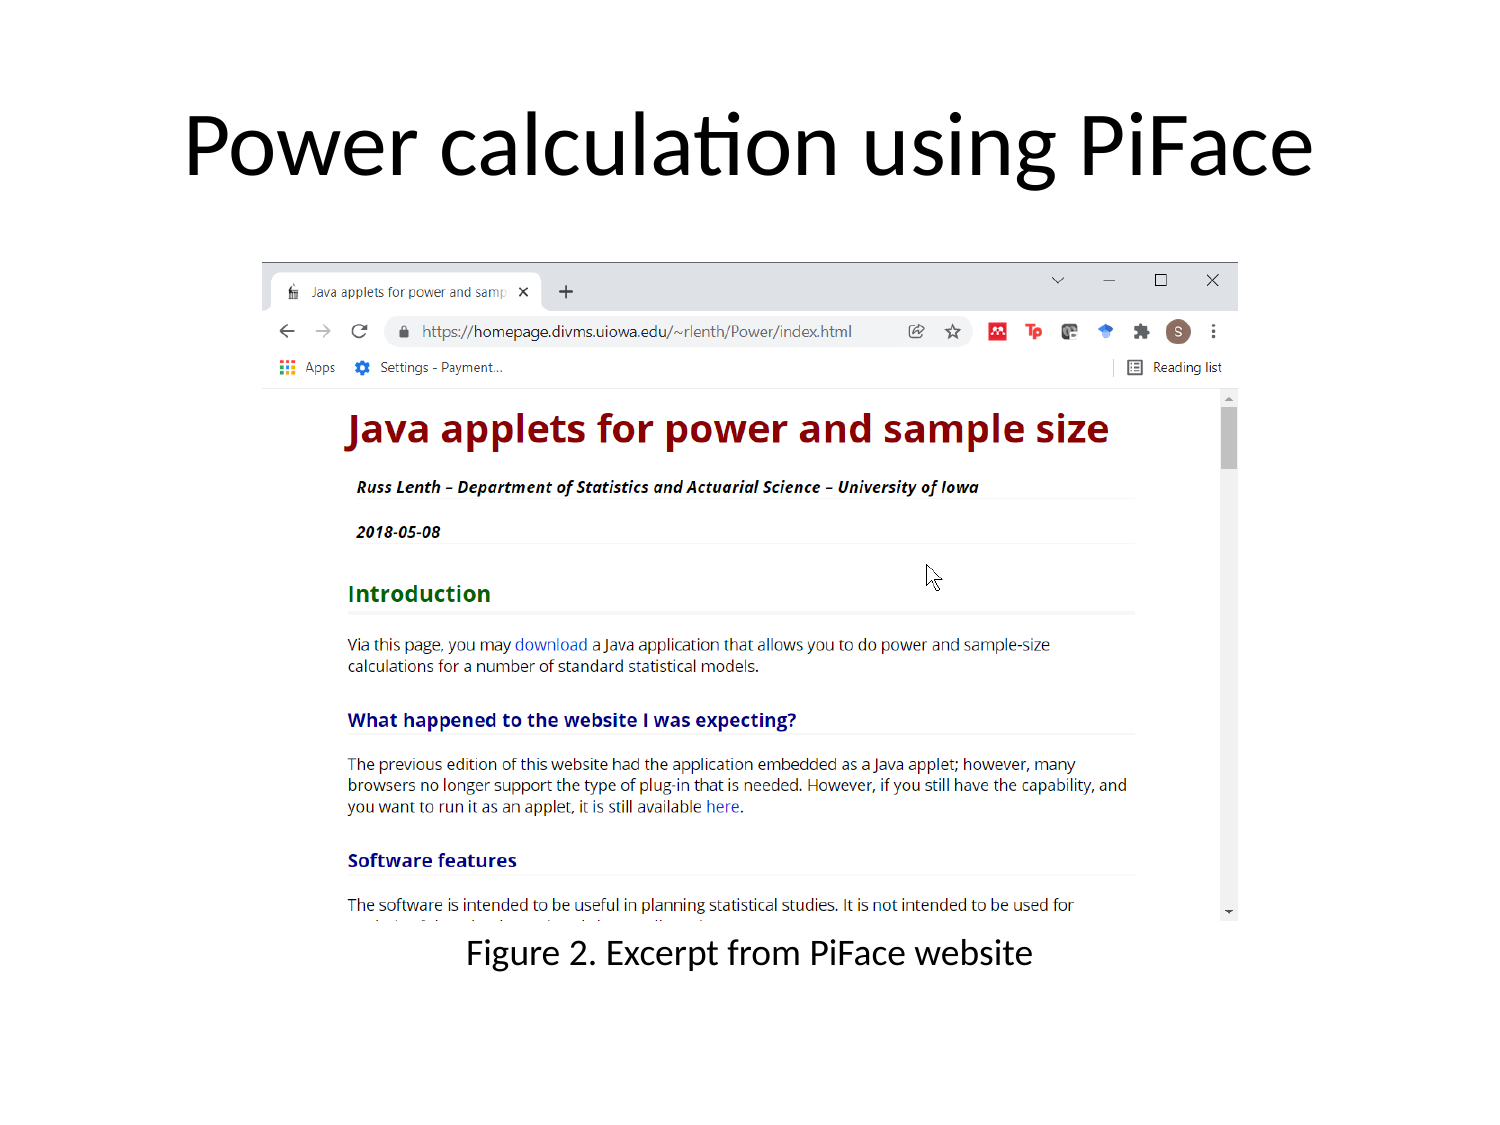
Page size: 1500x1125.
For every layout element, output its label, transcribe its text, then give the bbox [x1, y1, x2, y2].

title Power calculation using PiFace [75, 45, 1425, 233]
picture [262, 262, 1238, 921]
text_box Figure 2. Excerpt from PiFace website [74, 920, 1425, 1005]
